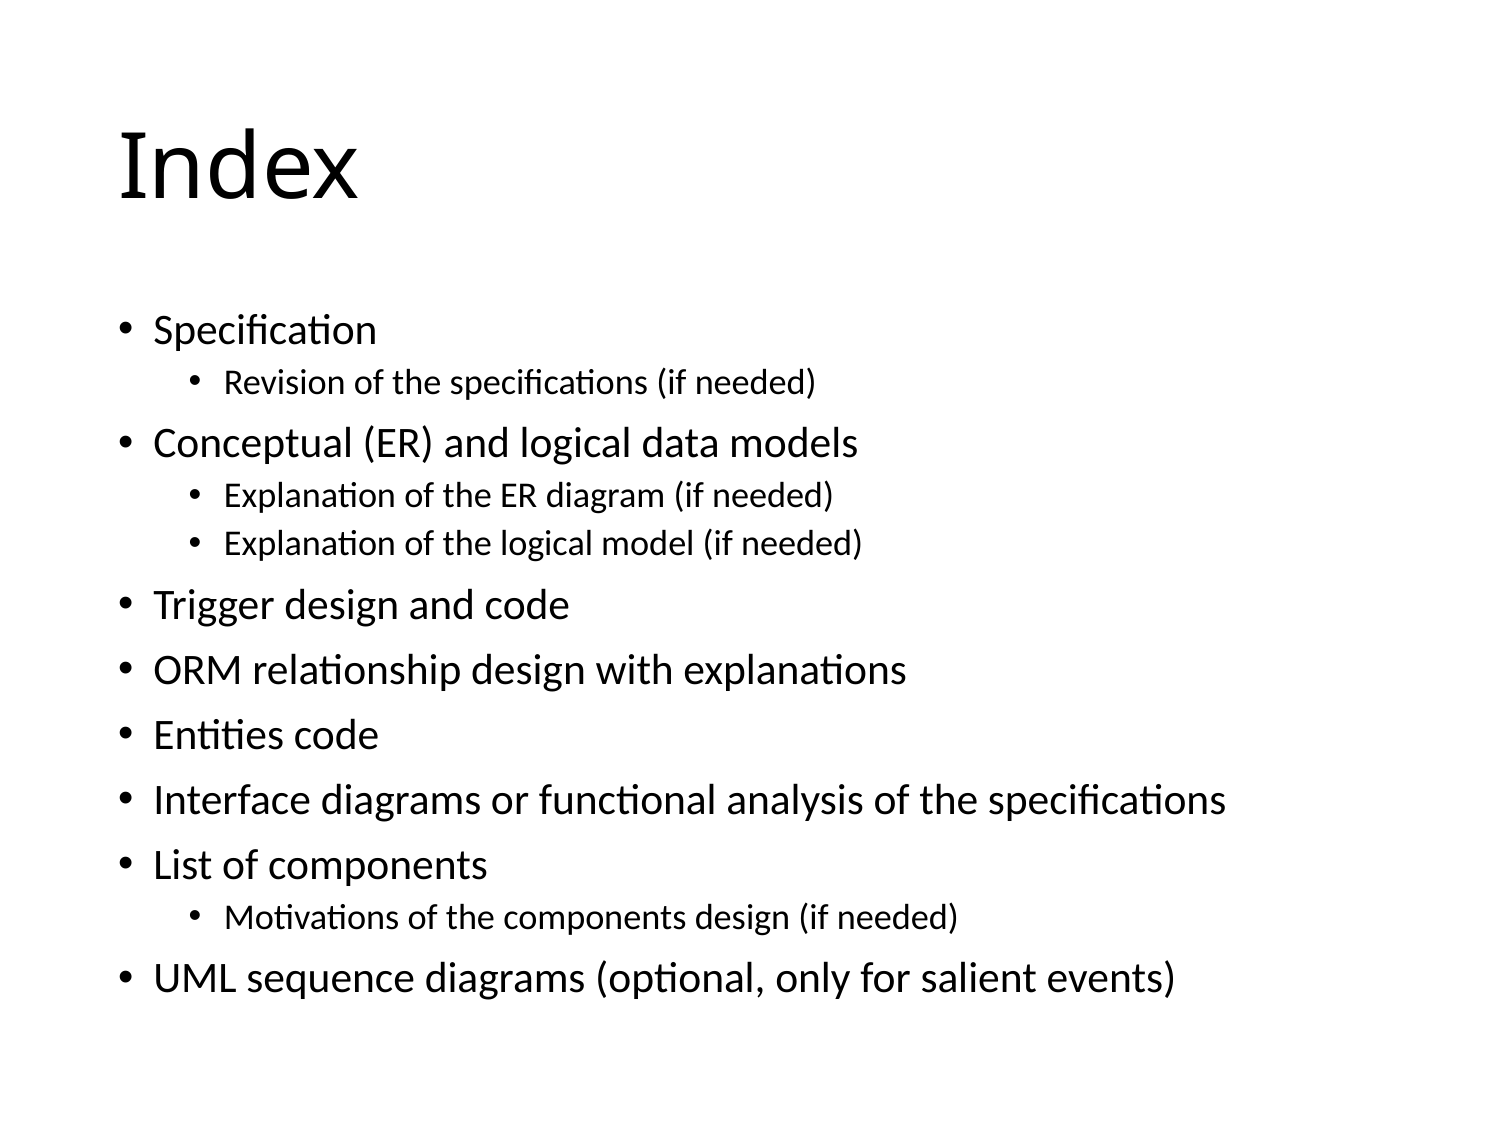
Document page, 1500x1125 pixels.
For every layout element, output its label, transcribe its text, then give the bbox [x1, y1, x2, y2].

list Specification Revision of the specifications (if needed) Conceptual (ER) and logical data models Explanation of the ER diagram (if needed) Explanation of the logical model (if needed) Trigger design and code ORM relationship design with explanations Entities code Interface diagrams or functional analysis of the specifications List of components Motivations of the components design (if needed) UML sequence diagrams (optional, only for salient events) [103, 299, 1397, 1014]
title Index [103, 59, 1397, 278]
